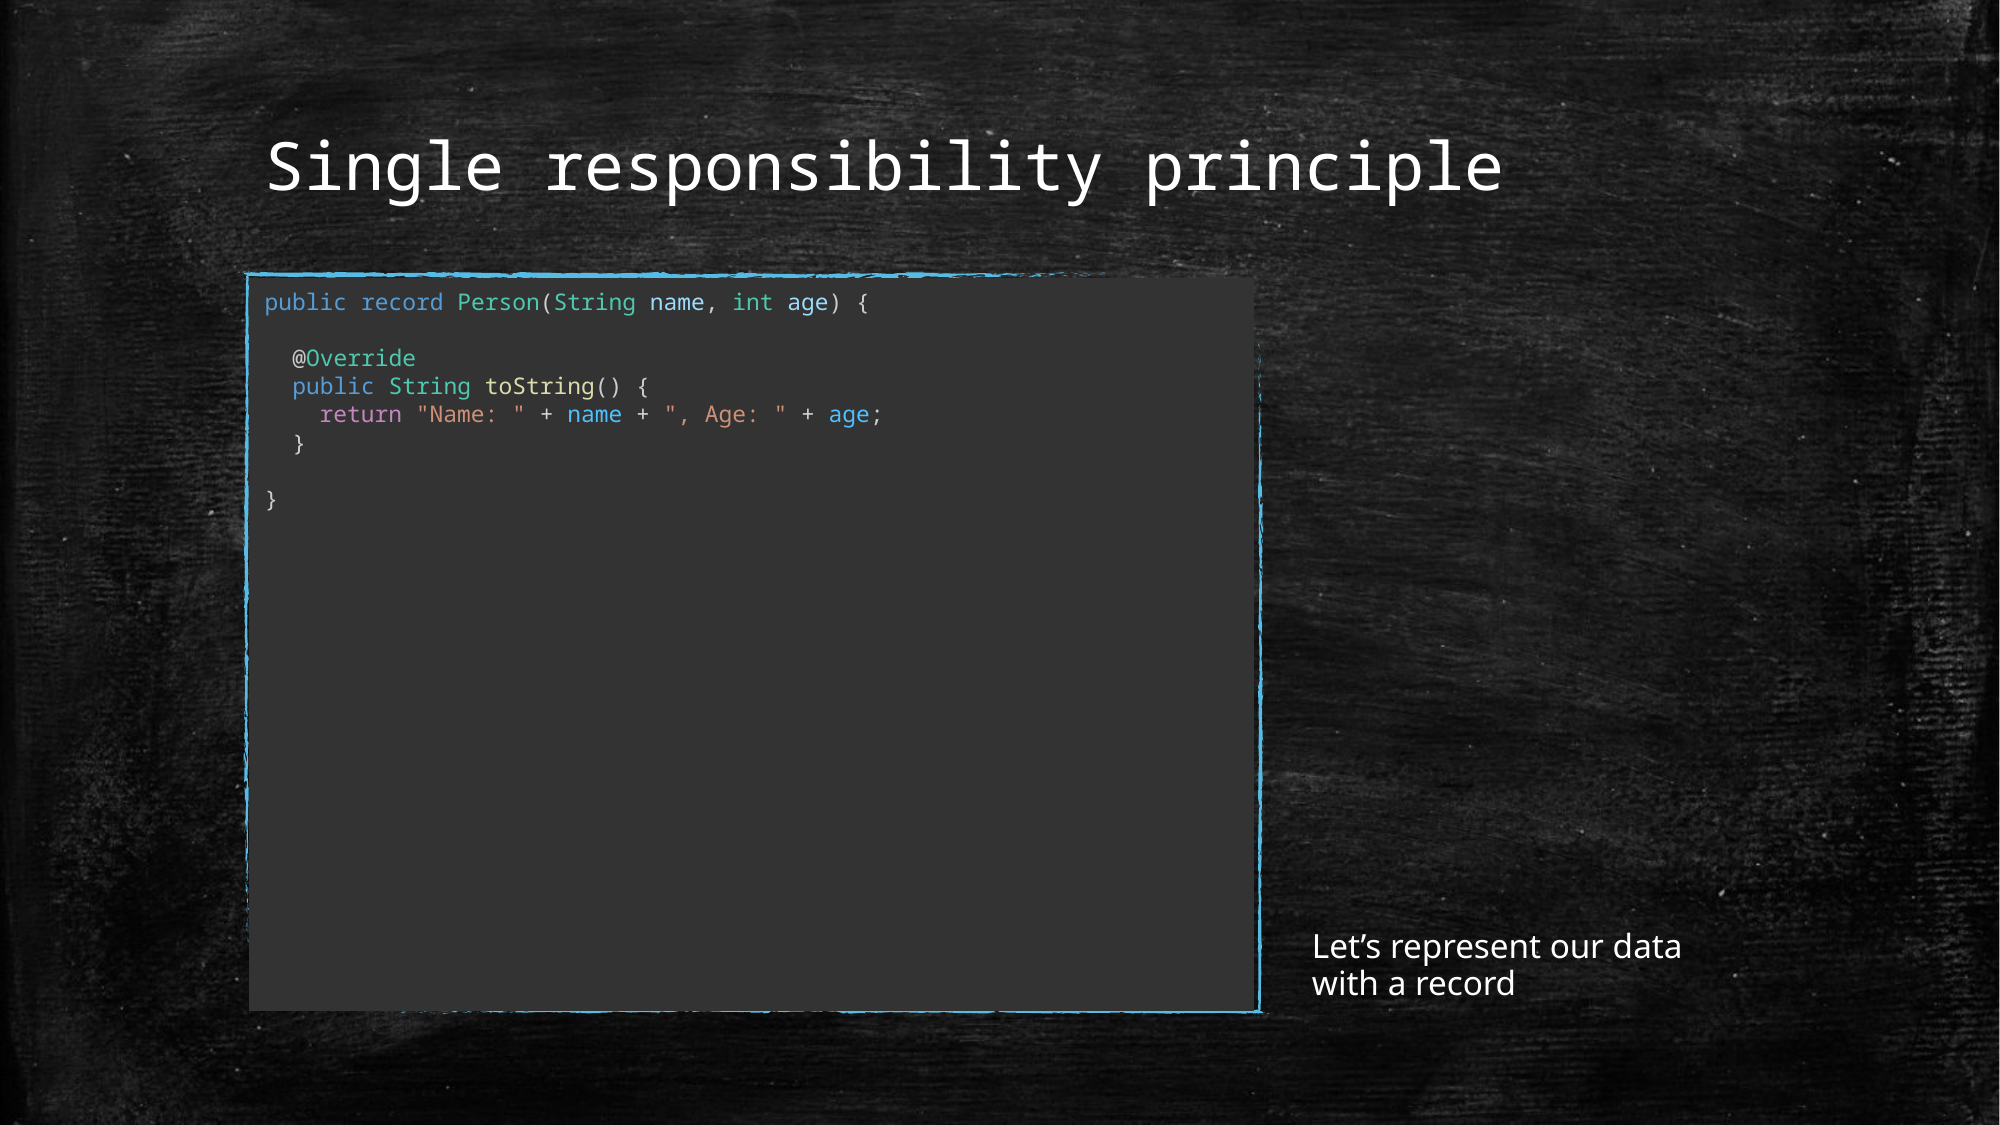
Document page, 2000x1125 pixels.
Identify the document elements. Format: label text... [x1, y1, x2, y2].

title Single responsibility principle [249, 45, 1750, 213]
text_box public record Person(String name, int age) { @Override public String toString() { return "Name: " + name + ", Age: " + age; } } [249, 278, 1254, 1011]
list Let’s represent our data with a record [1296, 559, 1747, 1010]
